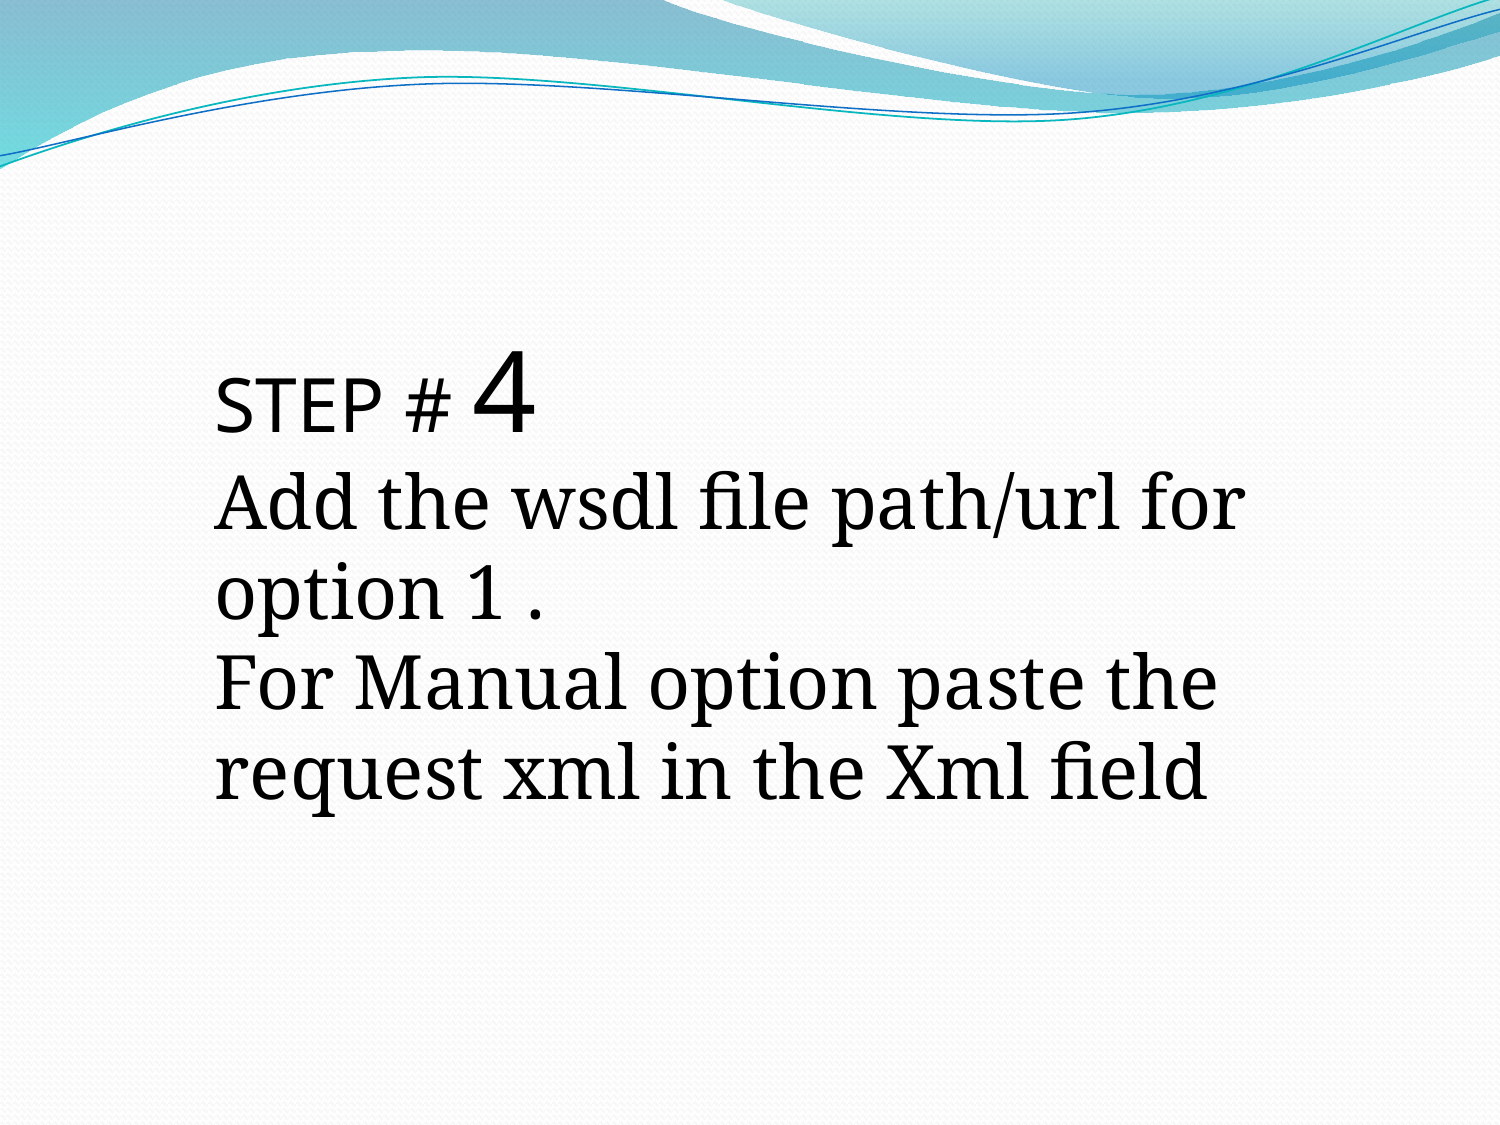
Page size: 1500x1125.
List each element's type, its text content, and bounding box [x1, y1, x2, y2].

text_box STEP # 4 Add the wsdl file path/url for option 1 . For Manual option paste the request xml in the Xml field [199, 312, 1313, 913]
